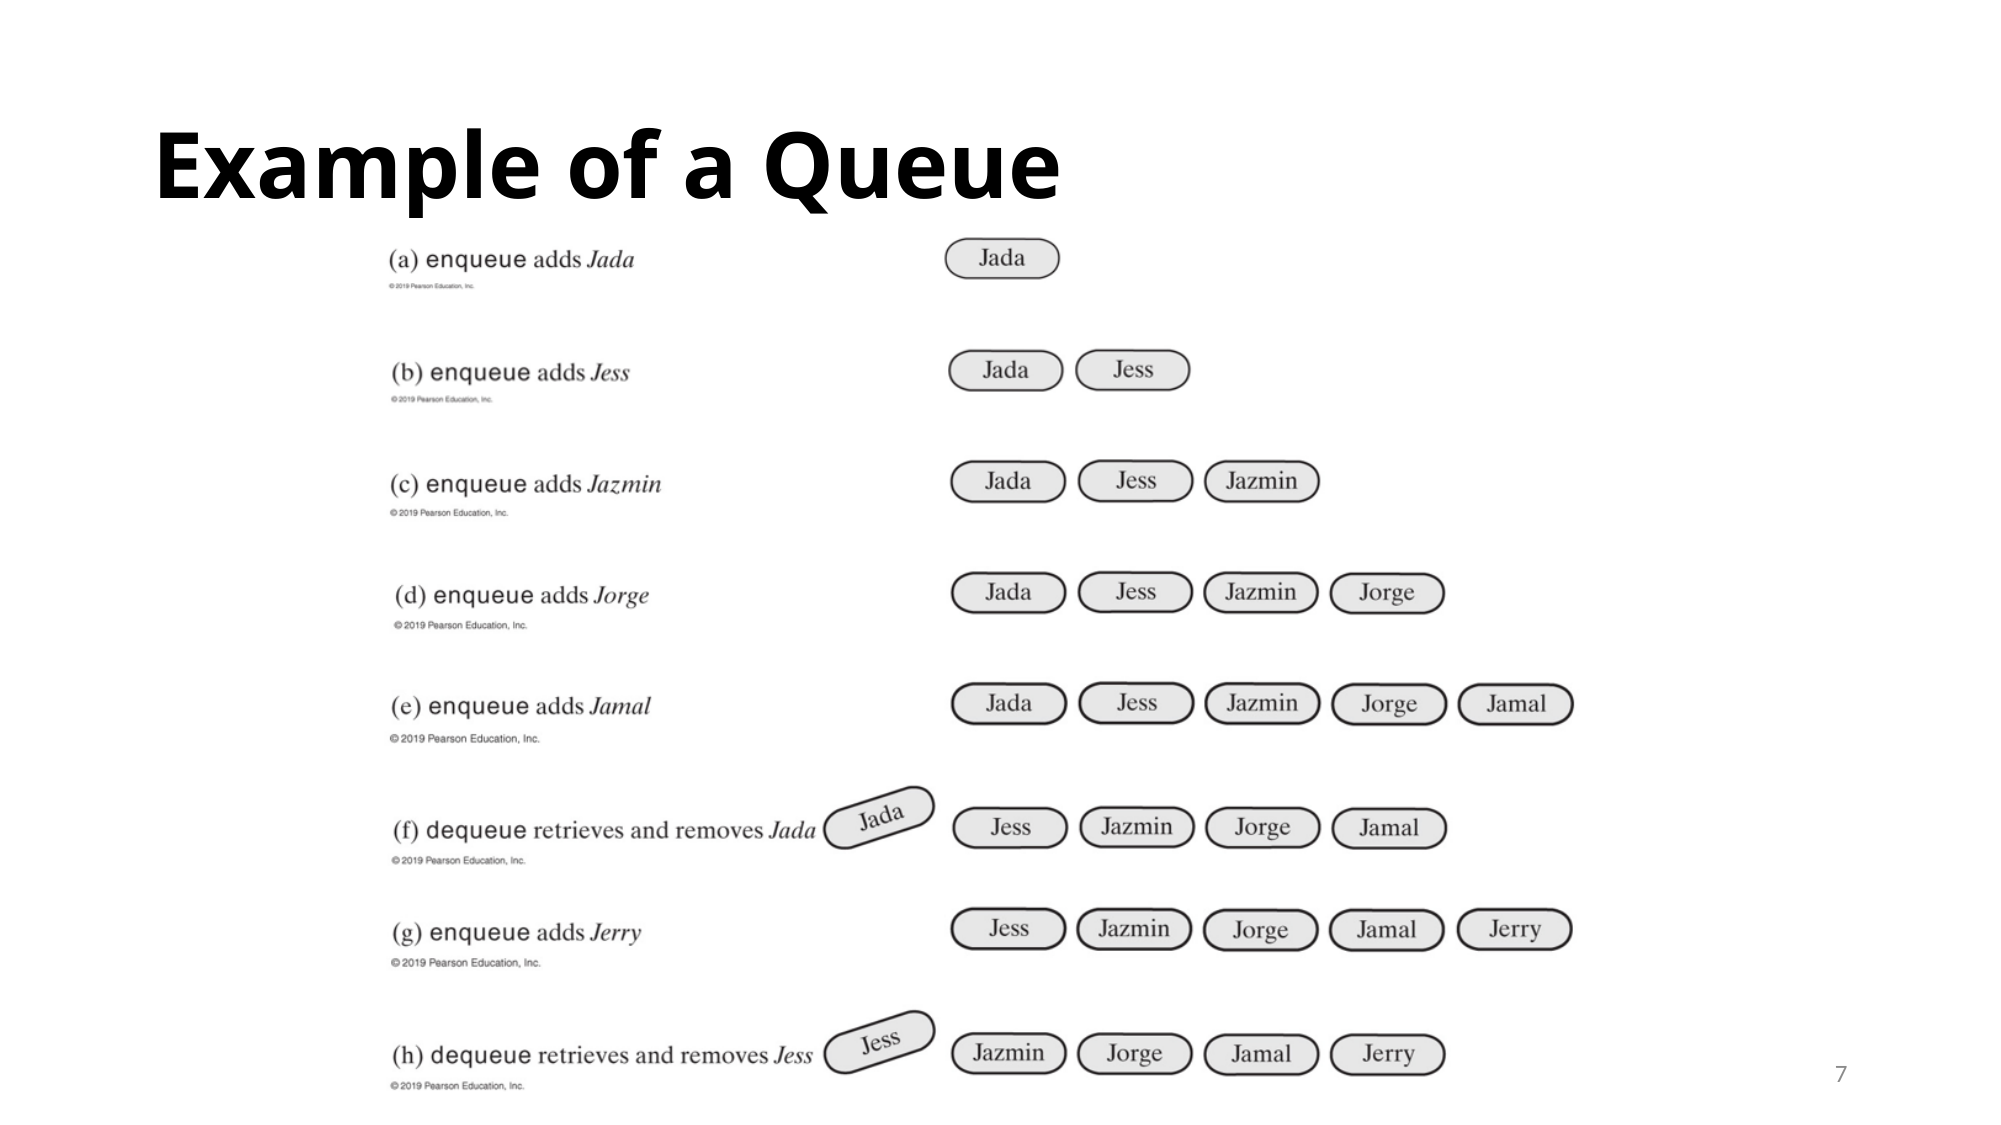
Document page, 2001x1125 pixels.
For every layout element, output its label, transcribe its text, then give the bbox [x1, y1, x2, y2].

title Example of a Queue [137, 59, 1863, 278]
slide_number 7 [1412, 1042, 1863, 1103]
picture [379, 218, 1621, 1100]
